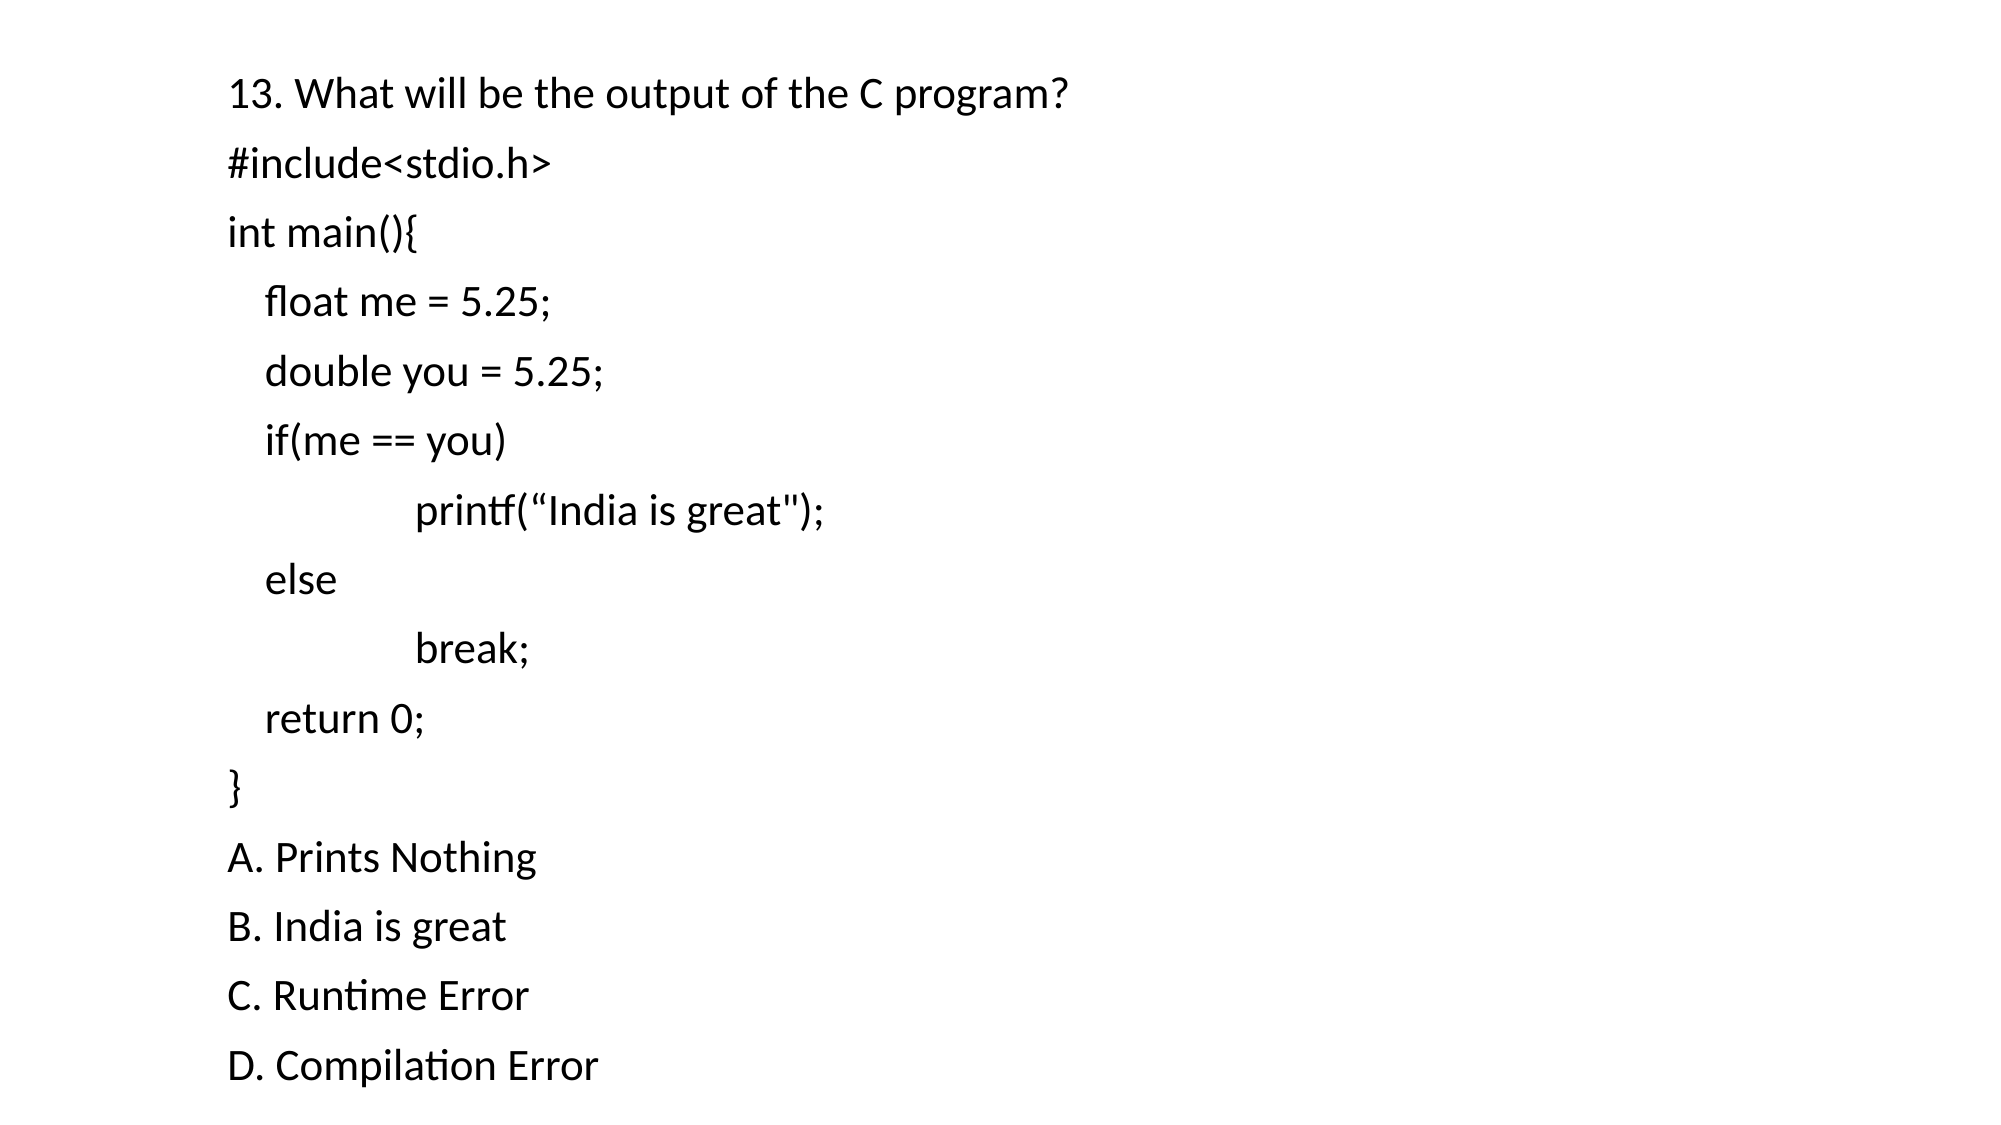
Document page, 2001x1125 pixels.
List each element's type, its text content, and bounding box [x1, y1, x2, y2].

list 13. What will be the output of the C program? #include<stdio.h> int main(){ float me = 5.25; double you = 5.25; if(me == you) printf(“India is great"); else break; return 0; } A. Prints Nothing B. India is great C. Runtime Error D. Compilation Error [212, 62, 1623, 688]
